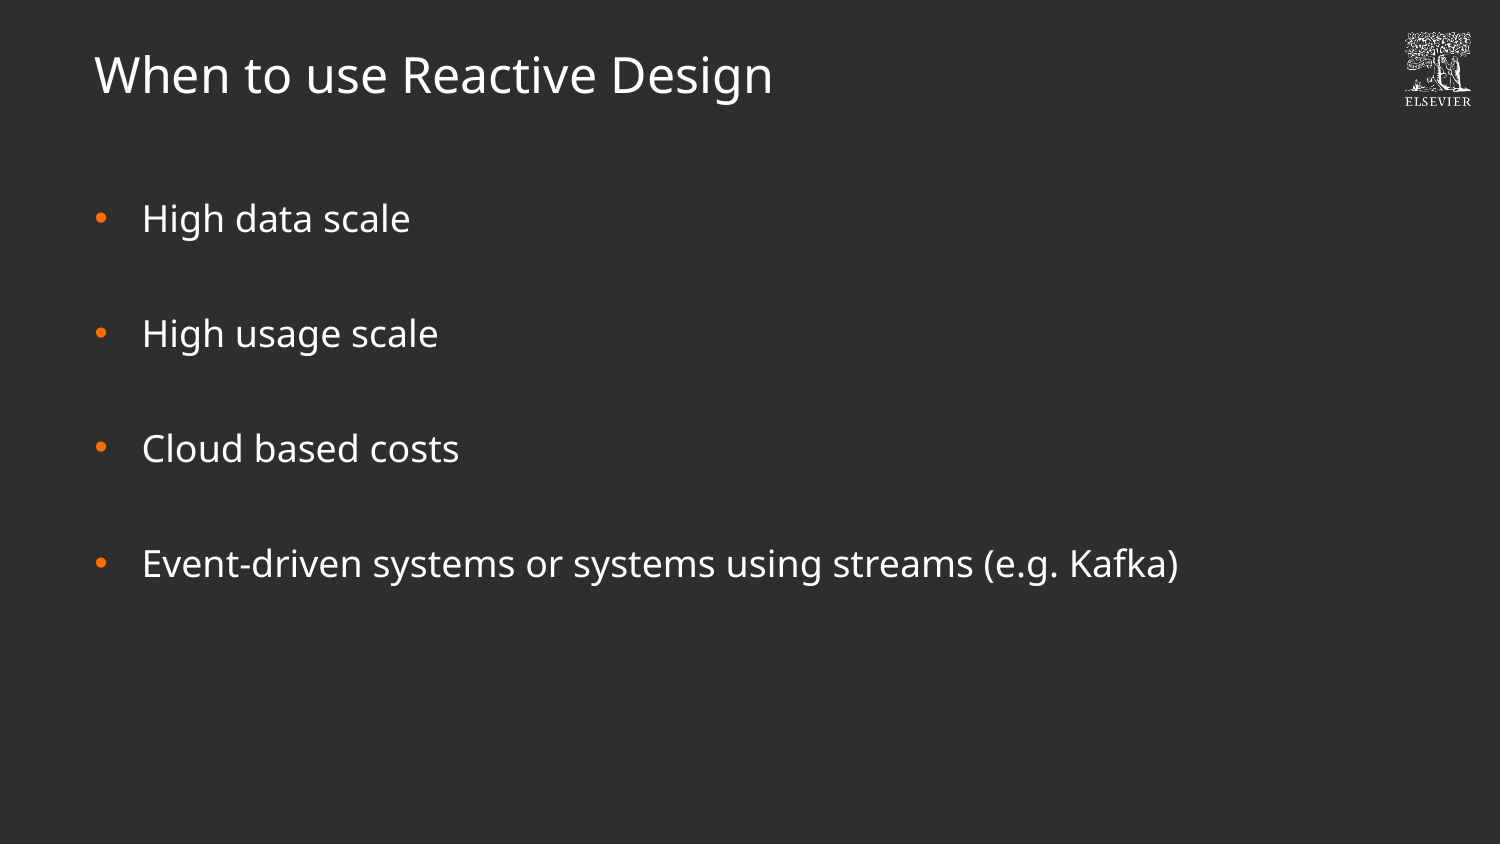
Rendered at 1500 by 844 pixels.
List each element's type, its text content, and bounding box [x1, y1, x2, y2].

title When to use Reactive Design [94, 32, 1378, 115]
picture [1405, 32, 1471, 106]
list High data scale High usage scale Cloud based costs Event-driven systems or systems using streams (e.g. Kafka) [94, 137, 1406, 777]
